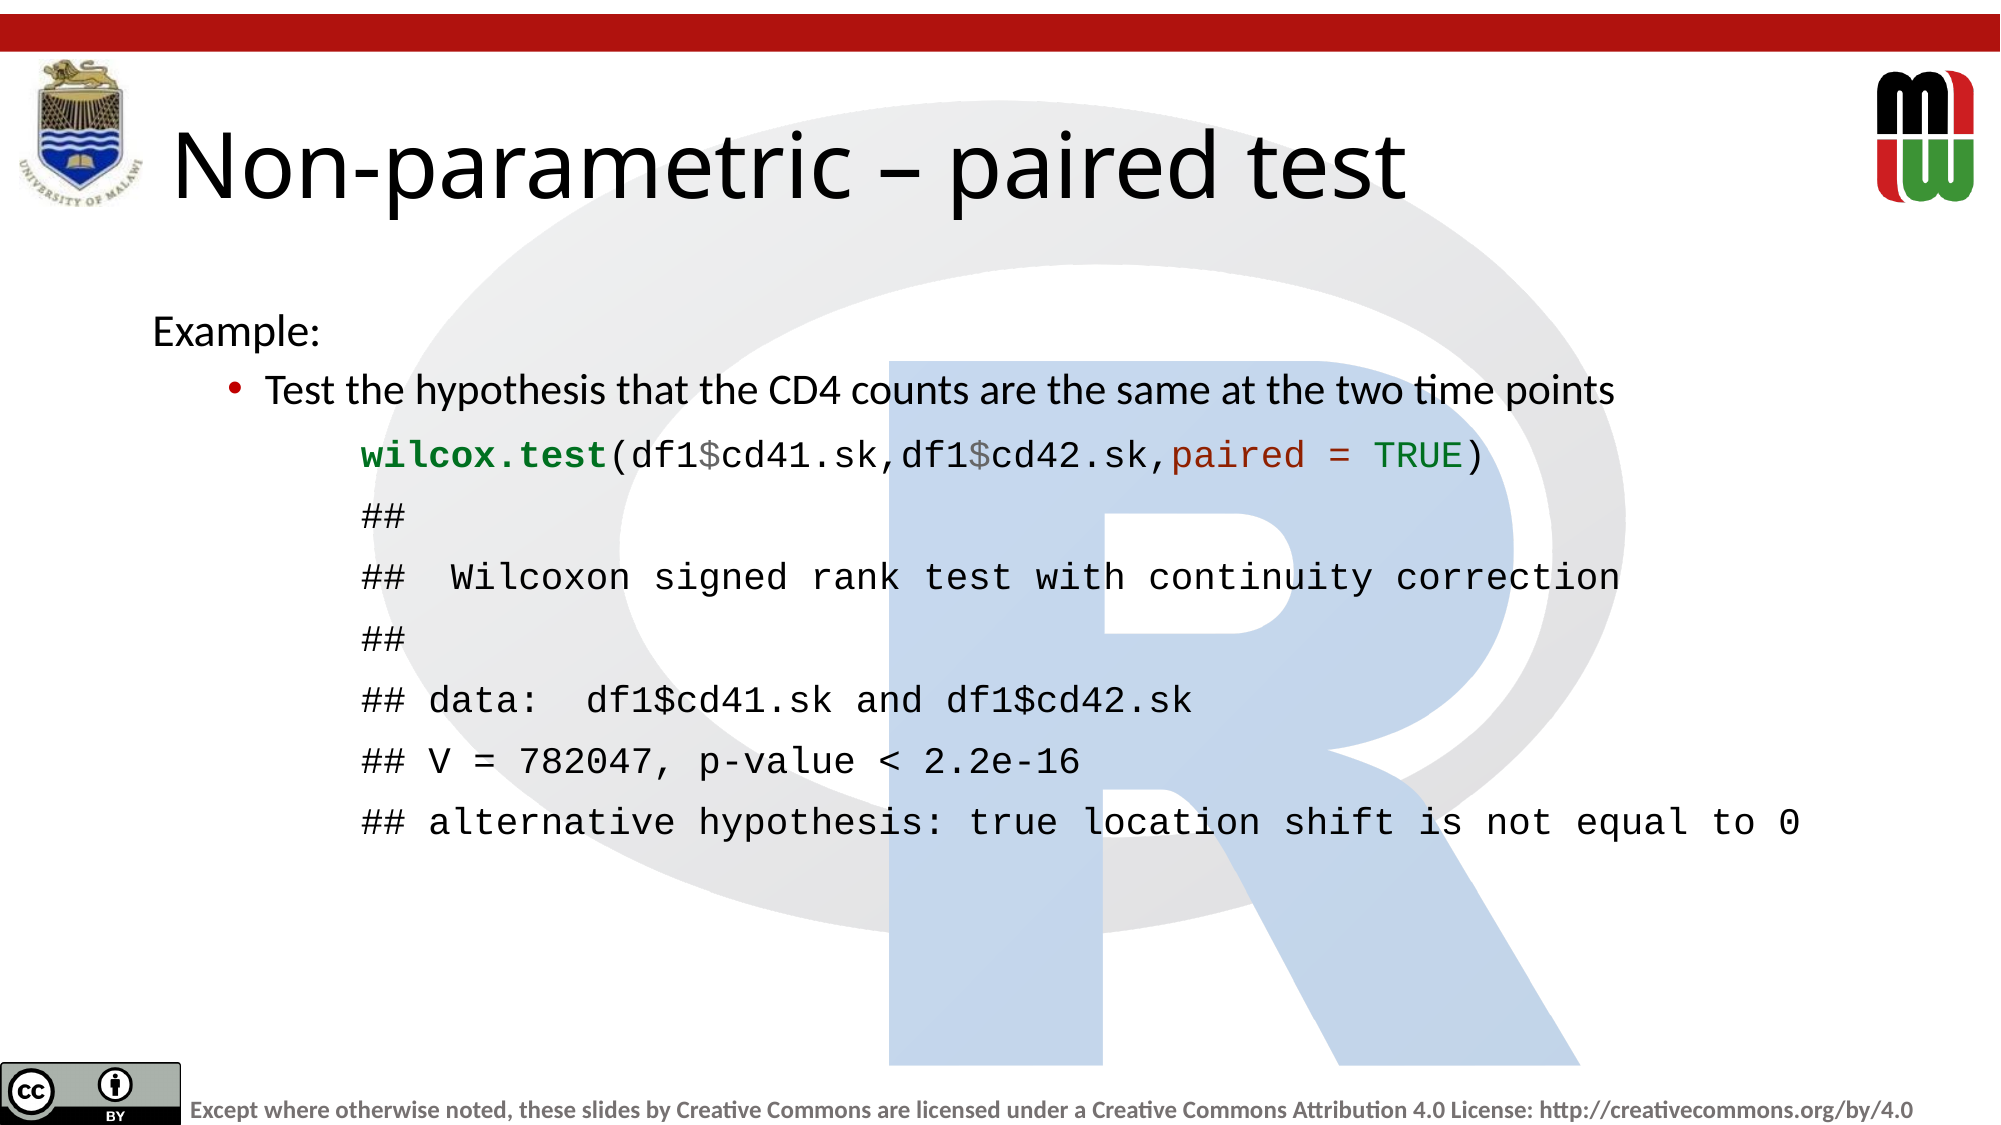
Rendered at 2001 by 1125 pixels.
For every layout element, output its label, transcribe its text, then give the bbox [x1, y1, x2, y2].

picture [0, 1062, 181, 1125]
title Non-parametric – paired test [155, 59, 1851, 278]
list Example: Test the hypothesis that the CD4 counts are the same at the two time points wilcox.test(df1$cd41.sk,df1$cd42.sk,paired = TRUE) ## ## Wilcoxon signed rank test with continuity correction ## ## data: df1$cd41.sk and df1$cd42.sk ## V = 782047, p-value < 2.2e-16 ## alternative hypothesis: true location shift is not equal to 0 [137, 299, 1863, 1066]
picture [19, 59, 143, 207]
